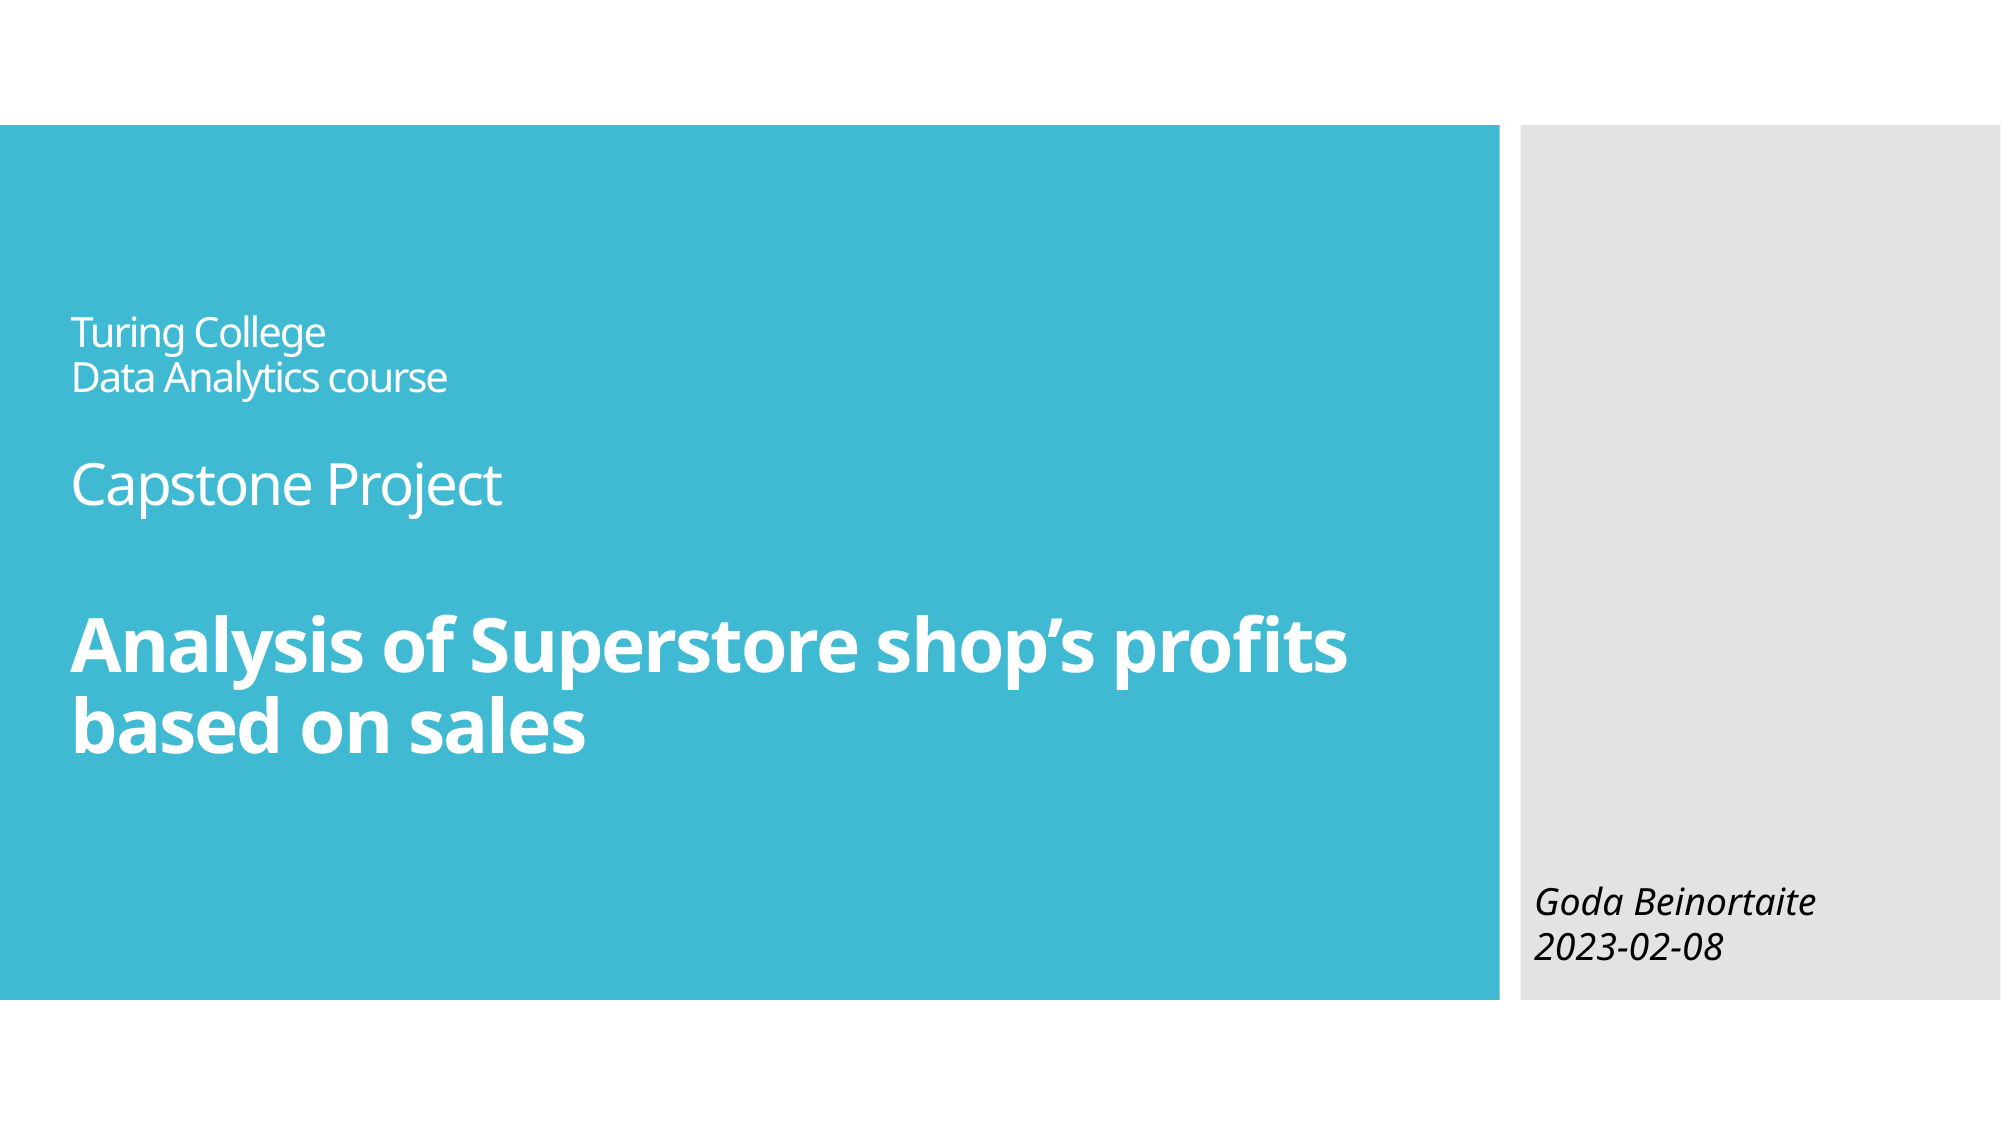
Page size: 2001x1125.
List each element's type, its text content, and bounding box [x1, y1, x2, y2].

title Turing College Data Analytics course Capstone Project Analysis of Superstore shop’s profits based on sales [55, 259, 1445, 828]
text_box Goda Beinortaite 2023-02-08 [1519, 870, 2000, 976]
